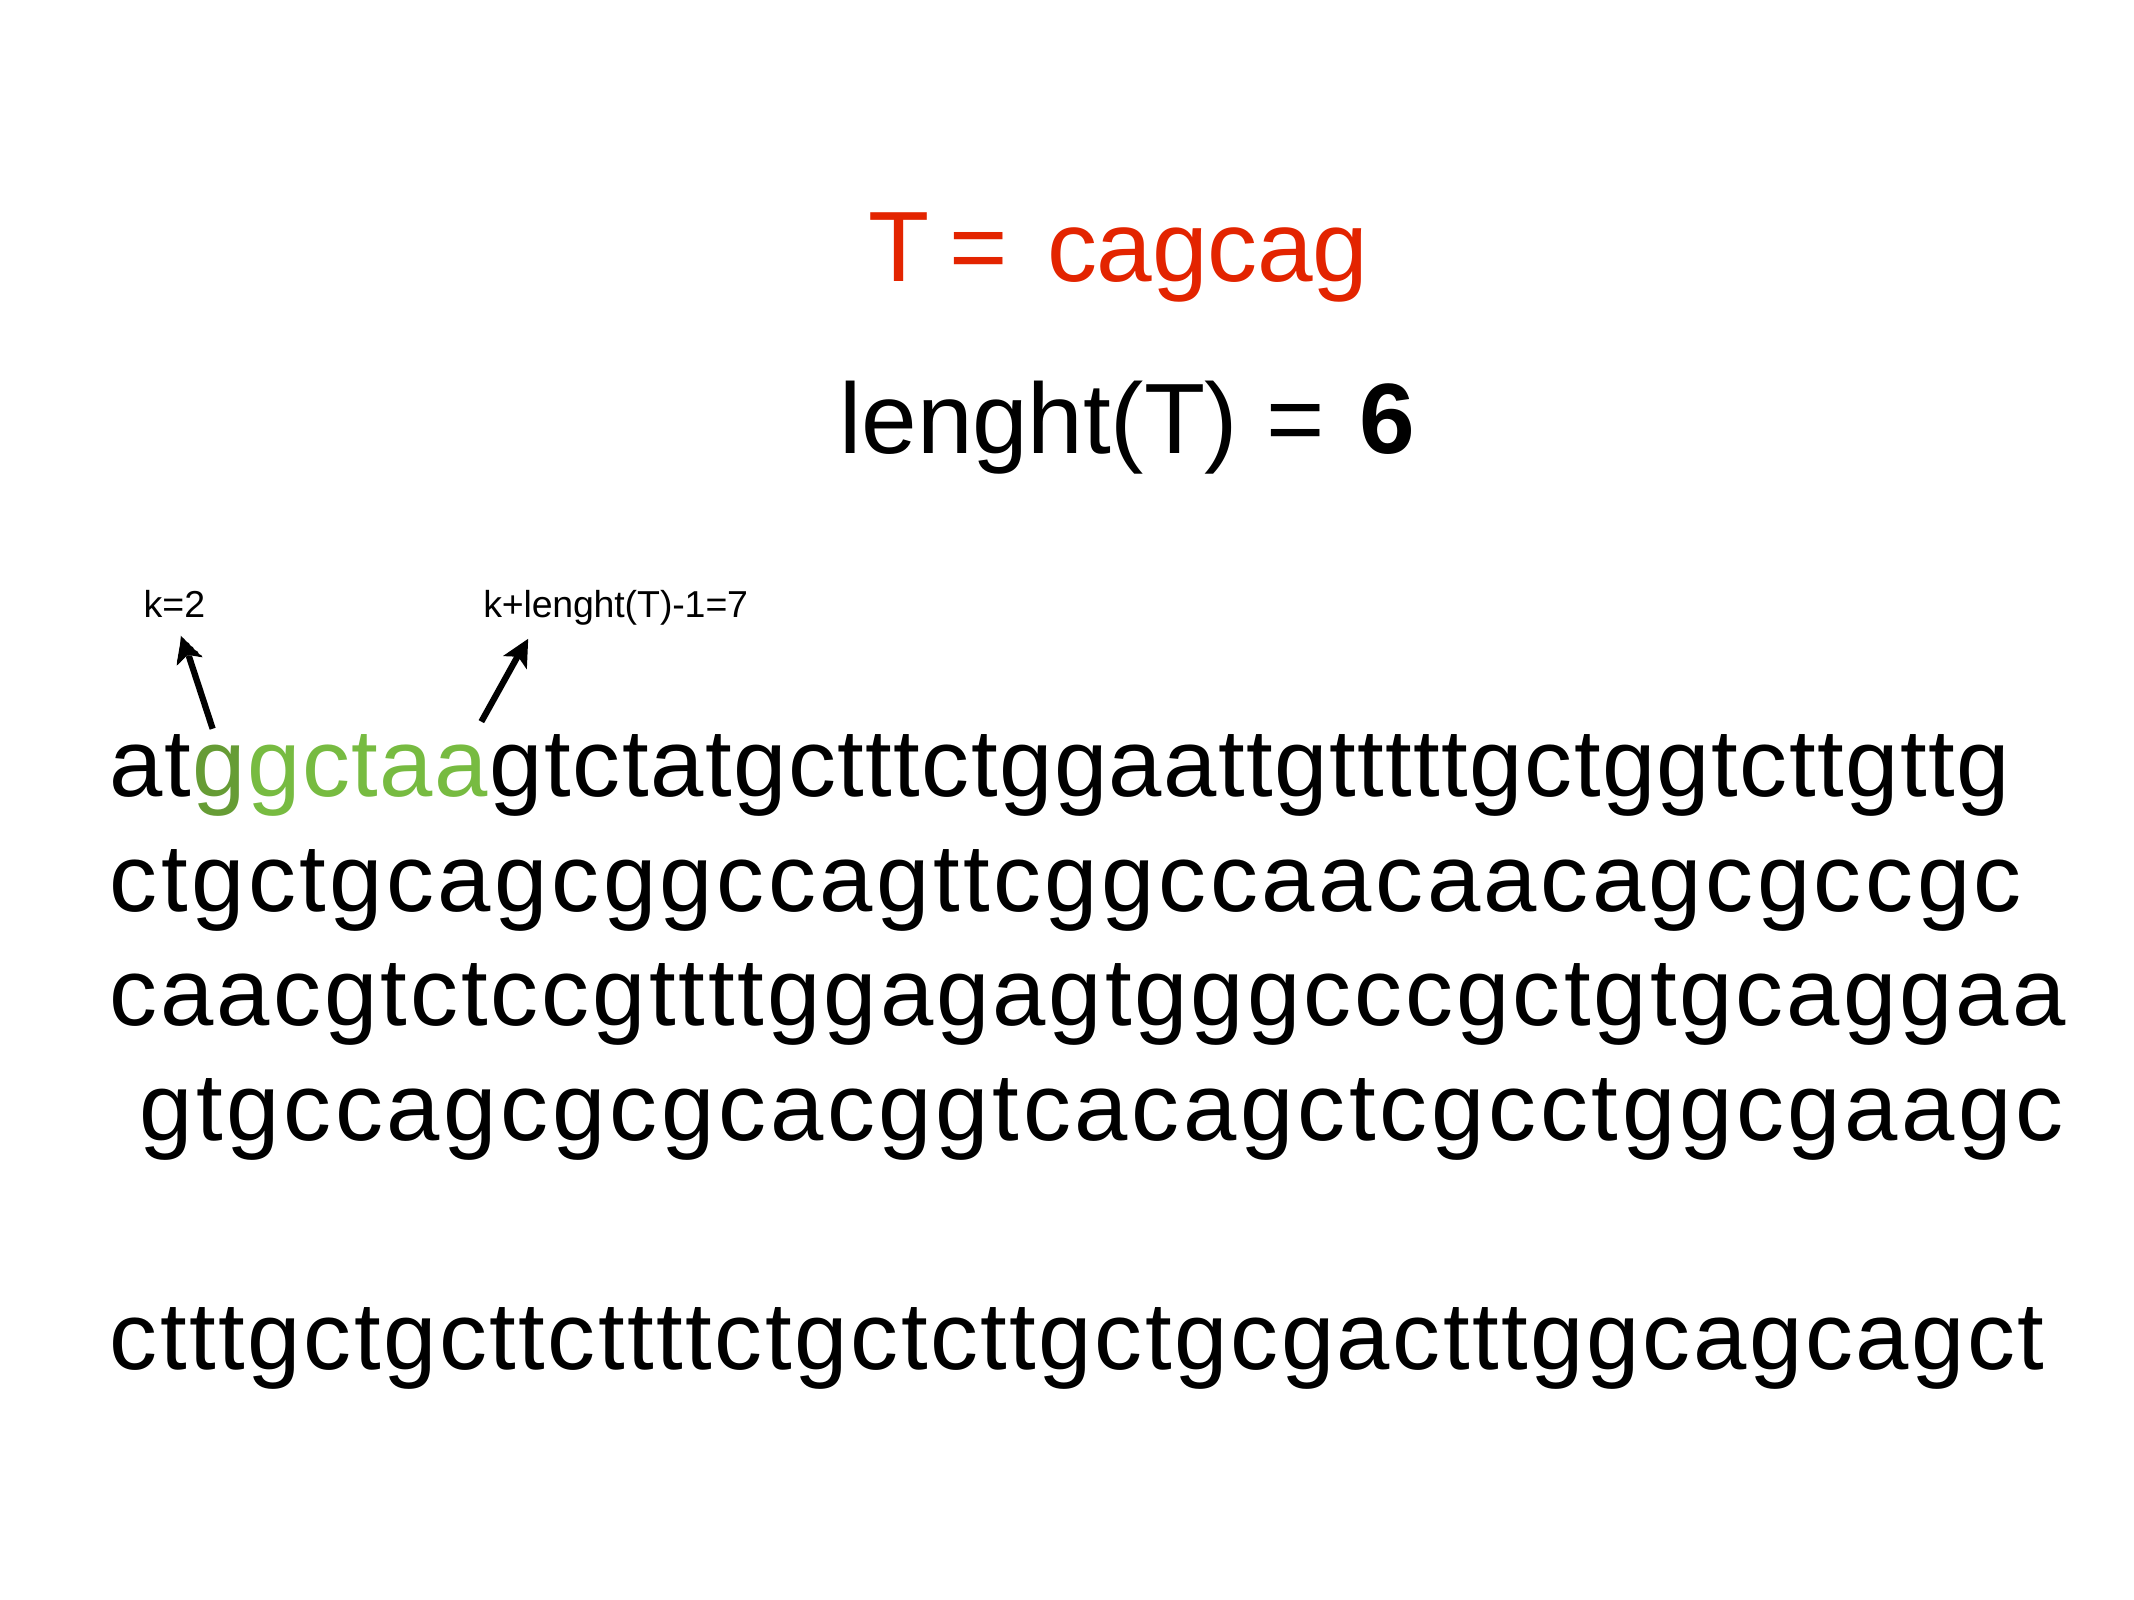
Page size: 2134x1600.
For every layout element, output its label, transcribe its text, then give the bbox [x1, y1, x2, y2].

text_box k=2 [141, 578, 208, 626]
list atggctaagtctatgctttctggaattgtttttgctggtcttgttg ctgctgcagcggccagttcggccaacaacagcgccgc caacgtctccgttttggagagtgggcccgctgtgcaggaa gtgccagcgcgcacggtcacagctcgcctggcgaagc ctttgctgcttcttttctgctcttgctgcgactttggcagcagct [56, 429, 2078, 1600]
text_box k+lenght(T)-1=7 [481, 578, 753, 626]
text_box lenght(T) = 6 [837, 351, 1420, 474]
title T = cagcag [866, 179, 1392, 351]
text_box [502, 638, 529, 670]
text_box [176, 635, 203, 666]
